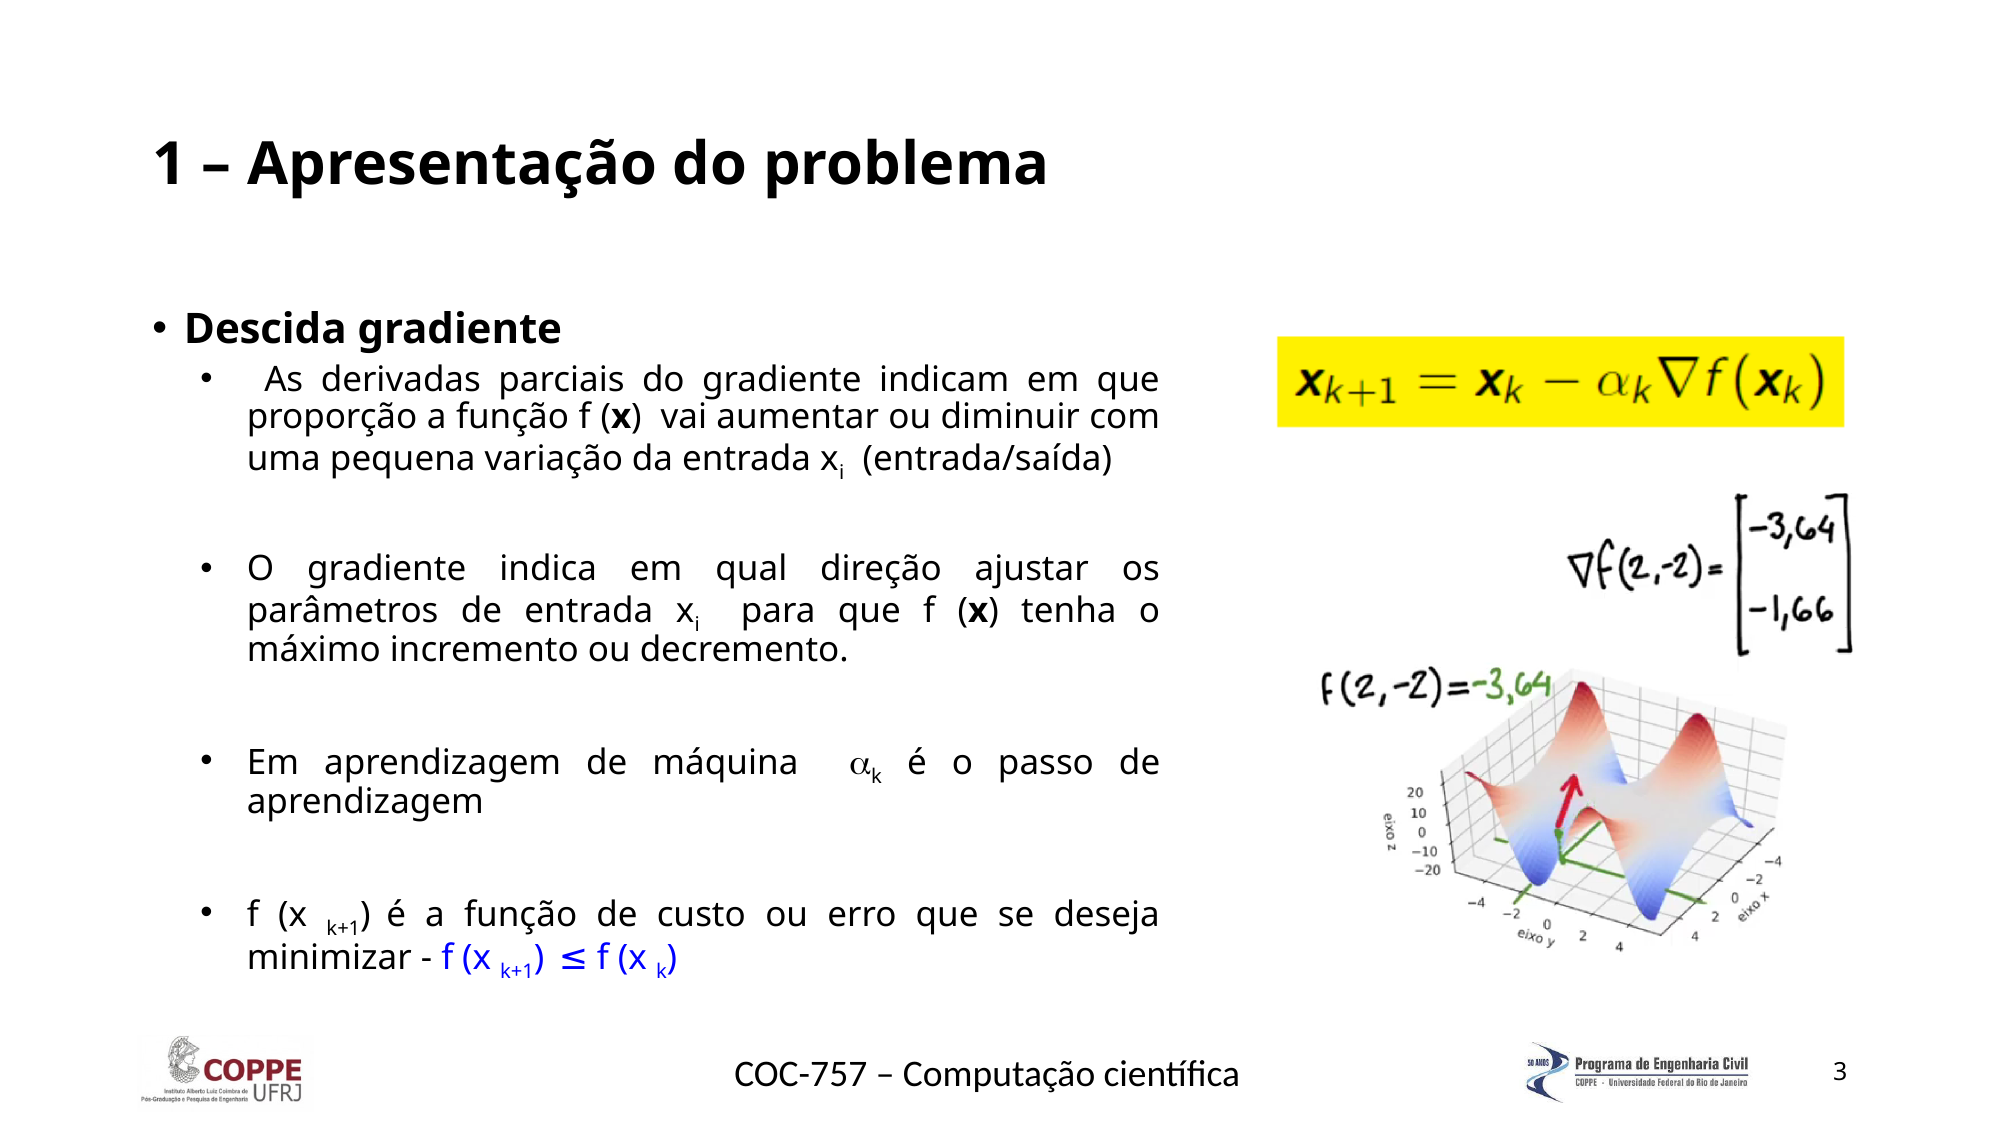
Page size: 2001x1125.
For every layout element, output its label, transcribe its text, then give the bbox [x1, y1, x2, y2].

list Descida gradiente As derivadas parciais do gradiente indicam em que proporção a função f (x) vai aumentar ou diminuir com uma pequena variação da entrada xi (entrada/saída) O gradiente indica em qual direção ajustar os parâmetros de entrada xi para que f (x) tenha o máximo incremento ou decremento. Em aprendizagem de máquina ak é o passo de aprendizagem f (x k+1) é a função de custo ou erro que se deseja minimizar - f (x k+1) ≤ f (x k) [137, 299, 1176, 1014]
picture [1263, 311, 1863, 446]
picture [1501, 1042, 1774, 1103]
title 1 – Apresentação do problema [137, 59, 1863, 278]
picture [137, 1035, 314, 1112]
picture [1297, 482, 1863, 965]
